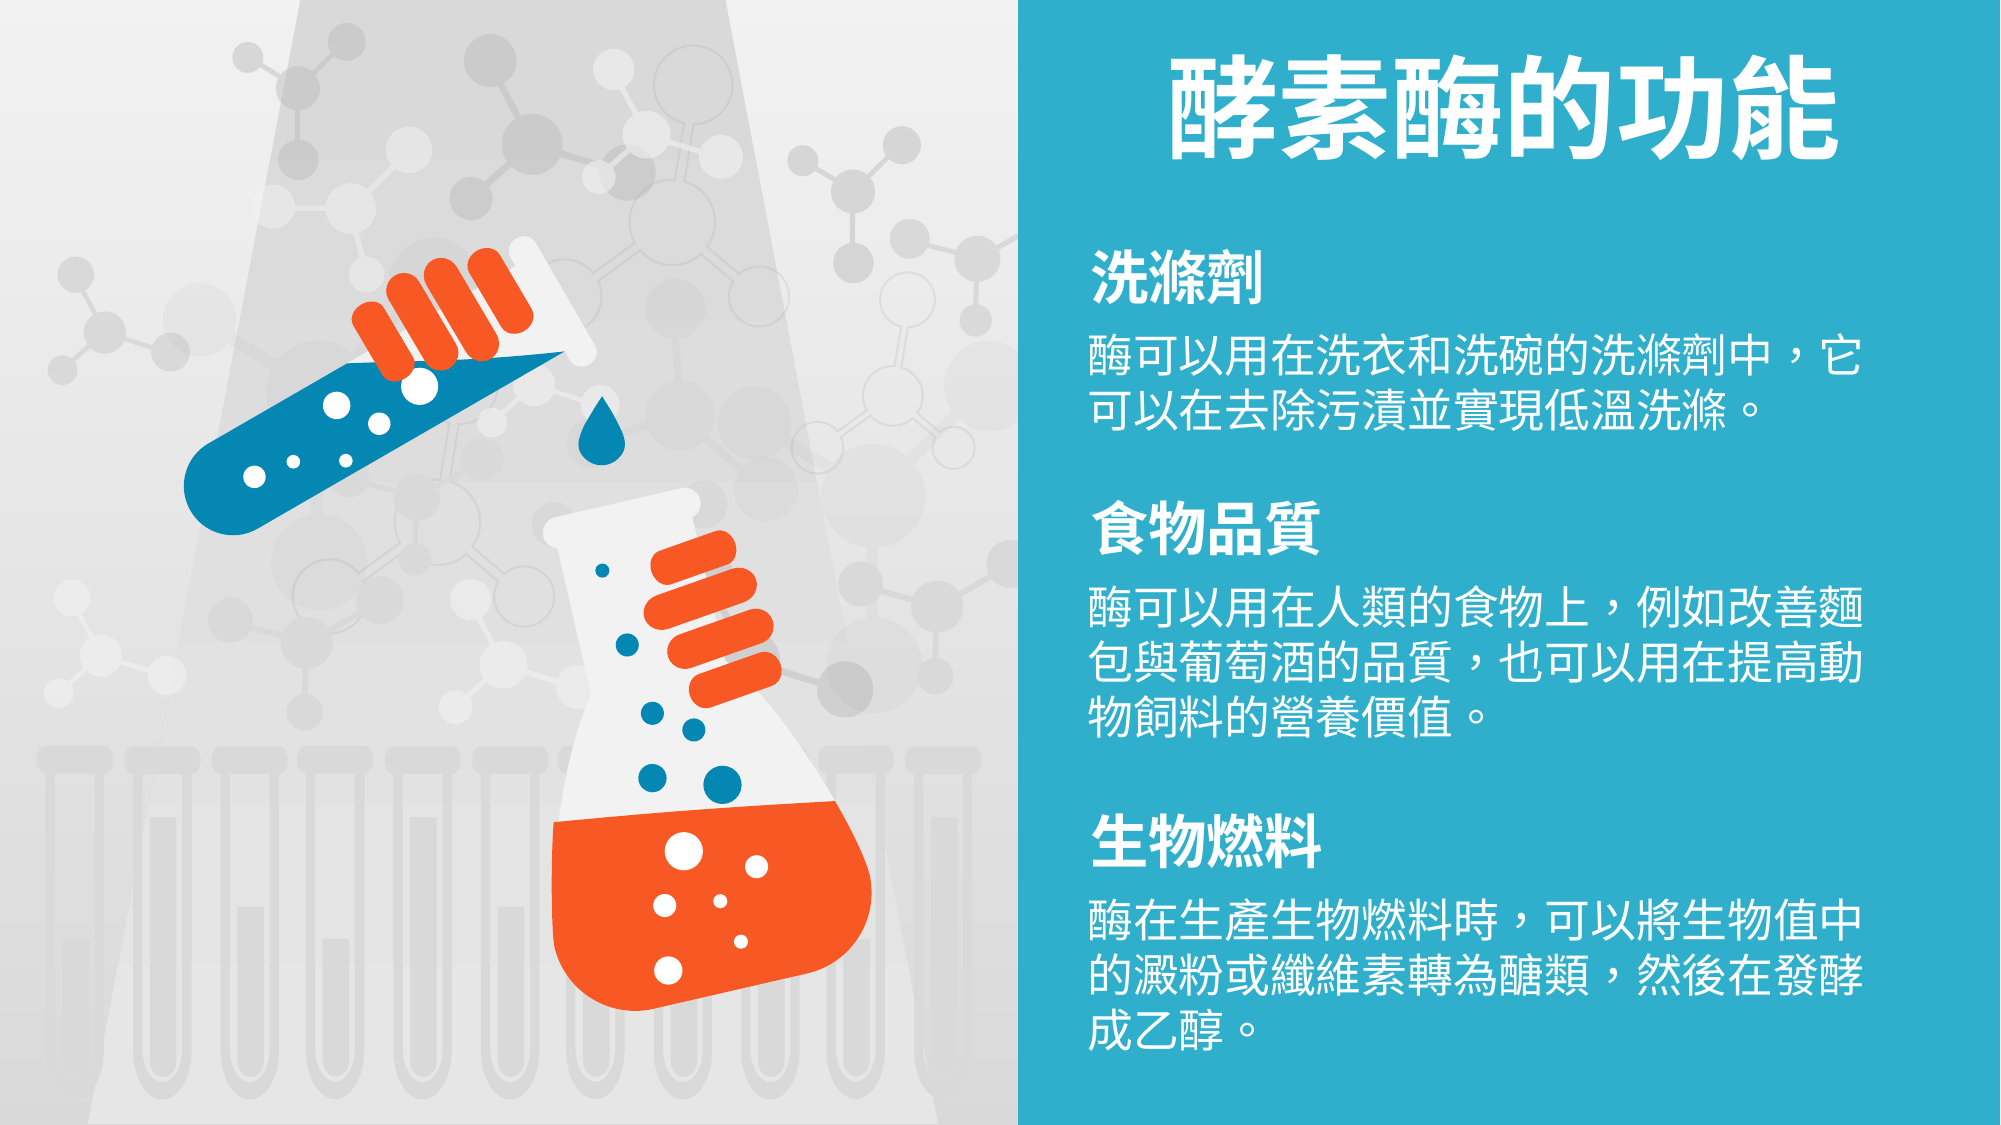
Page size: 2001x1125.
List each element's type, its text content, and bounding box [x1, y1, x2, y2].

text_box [163, 228, 570, 489]
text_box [1075, 484, 1924, 753]
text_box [532, 502, 870, 996]
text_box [1075, 233, 1924, 447]
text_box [1075, 798, 1924, 1067]
text_box 酵素酶的功能 [1151, 46, 2000, 163]
text_box [577, 394, 626, 467]
